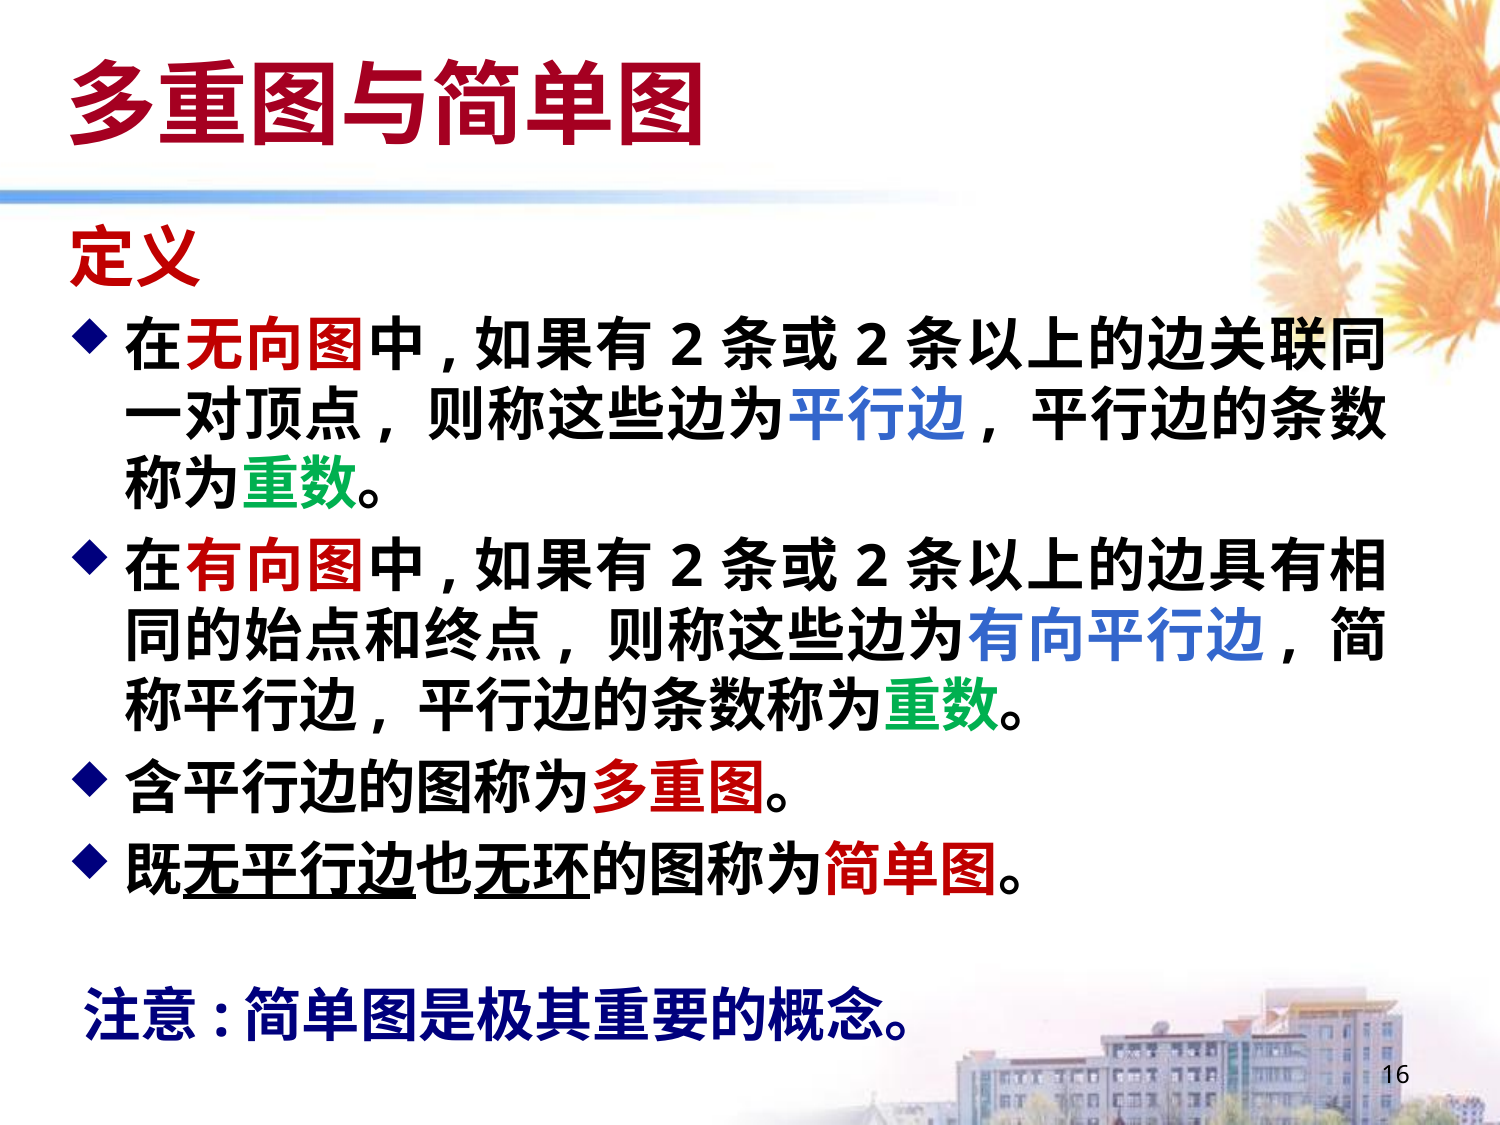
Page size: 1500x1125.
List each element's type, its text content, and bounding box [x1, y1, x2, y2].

text_box 注意:简单图是极其重要的概念。 [67, 970, 1084, 1056]
slide_number 16 [1074, 1024, 1426, 1101]
title 多重图与简单图 [49, 40, 1363, 162]
picture [0, 0, 1500, 1125]
list 定义 在无向图中,如果有2条或2条以上的边关联同一对顶点, 则称这些边为平行边, 平行边的条数称为重数。 在有向图中,如果有2条或2条以上的边具有相同的始点和终点, 则称这些边为有向平行边, 简称平行边, 平行边的条数称为重数。 含平行边的图称为多重图。 既无平行边也无环的图称为简单图。 [53, 207, 1404, 933]
